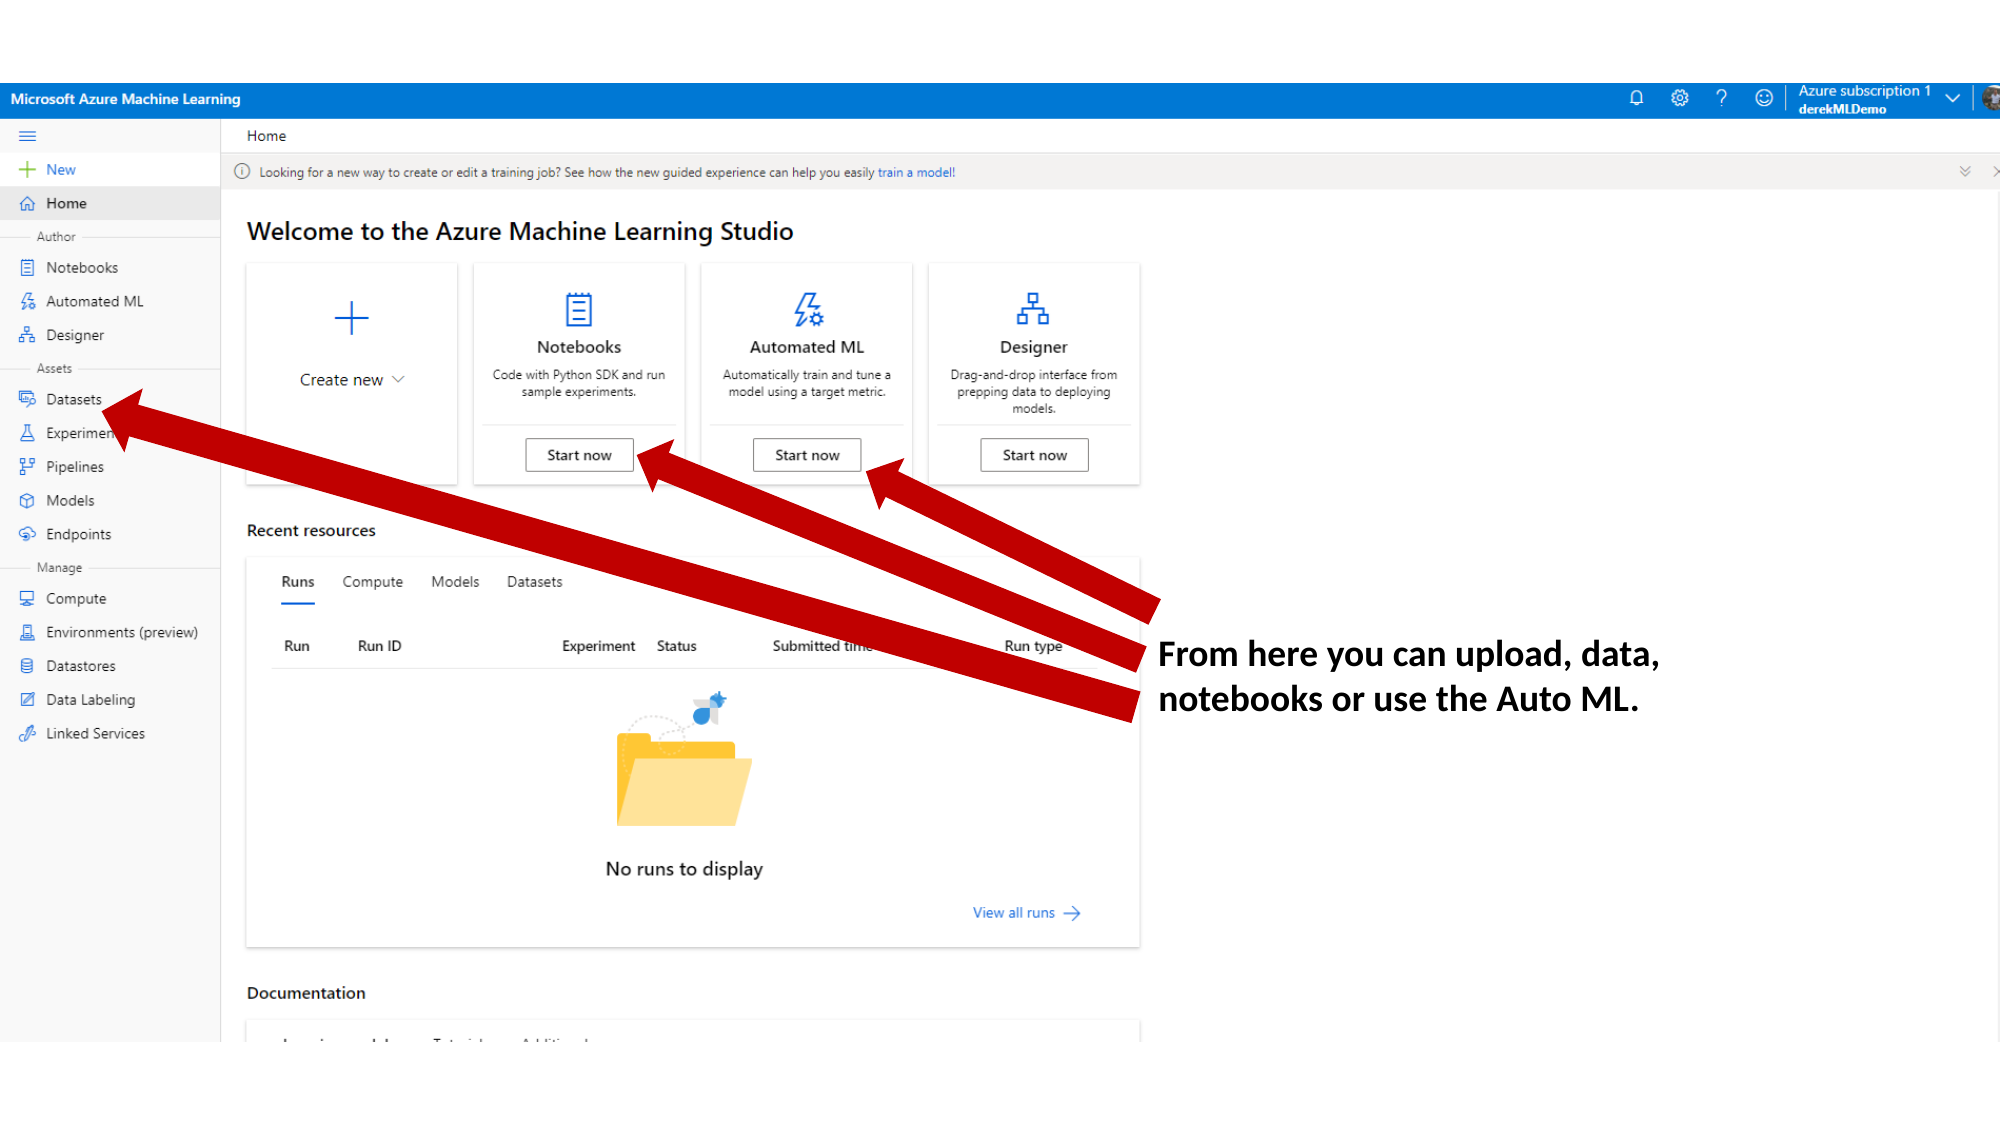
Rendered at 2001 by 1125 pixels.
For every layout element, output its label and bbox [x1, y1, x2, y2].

picture [0, 83, 2000, 1042]
